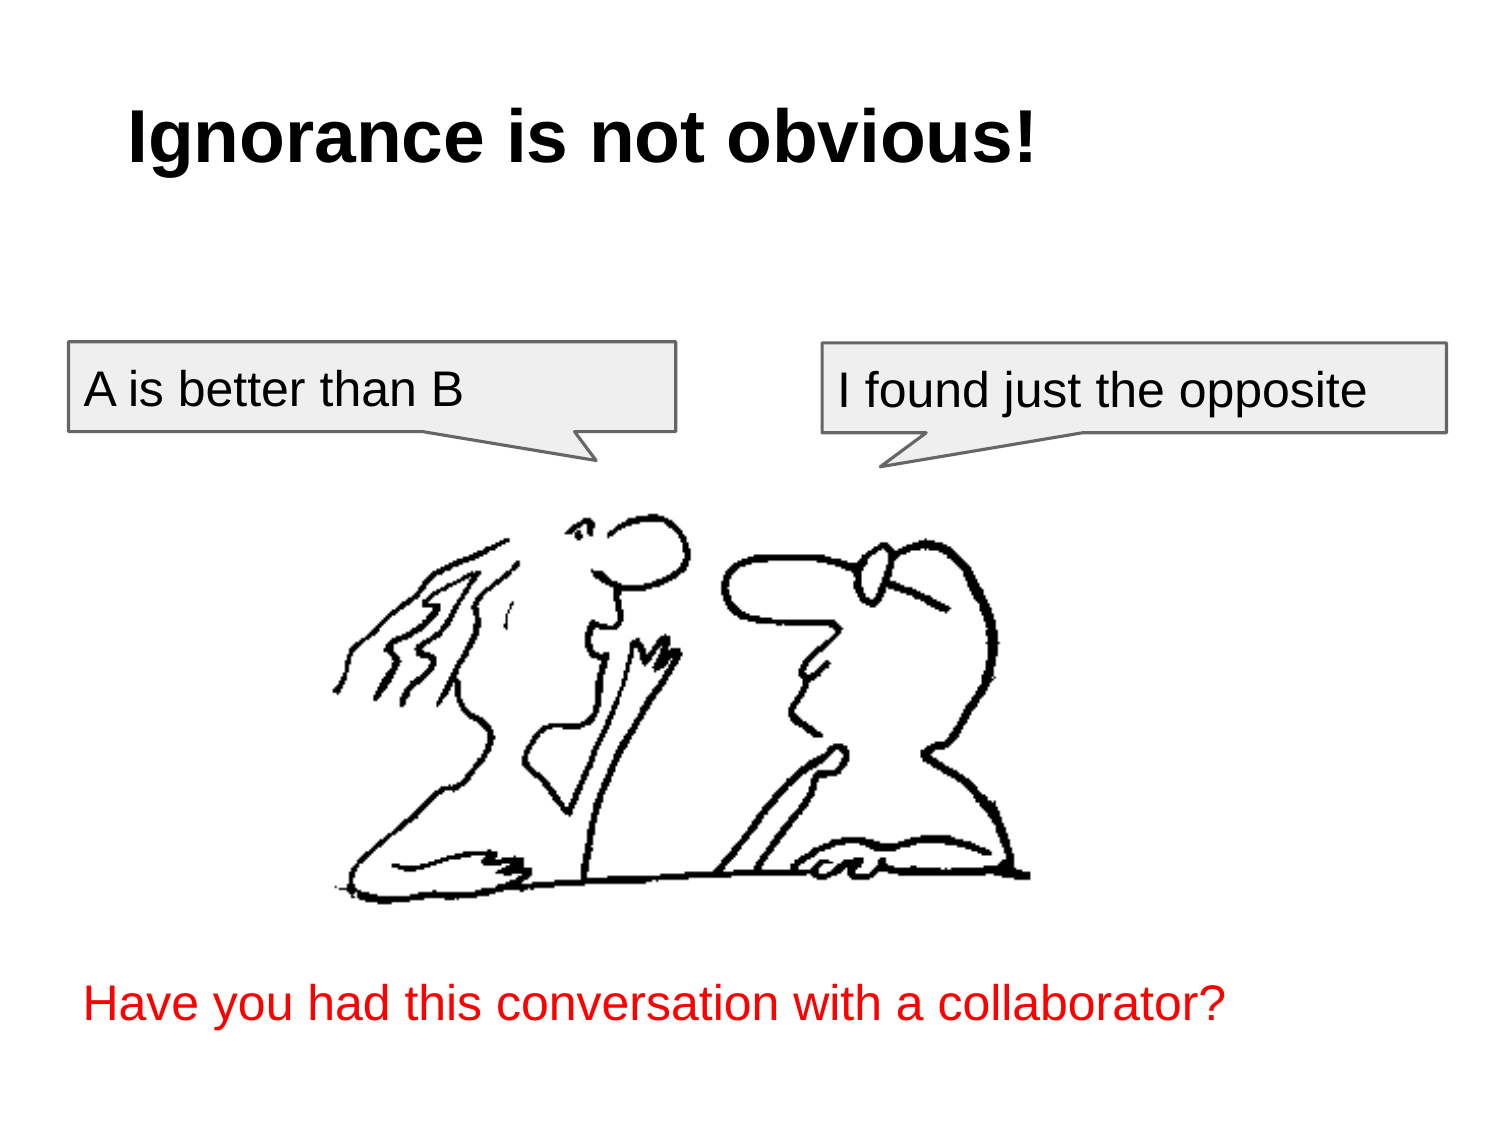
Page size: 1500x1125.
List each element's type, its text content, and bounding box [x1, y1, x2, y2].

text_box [68, 316, 1447, 921]
text_box Have you had this conversation with a collaborator? [67, 955, 1381, 1046]
title Ignorance is not obvious! [75, 0, 1284, 193]
